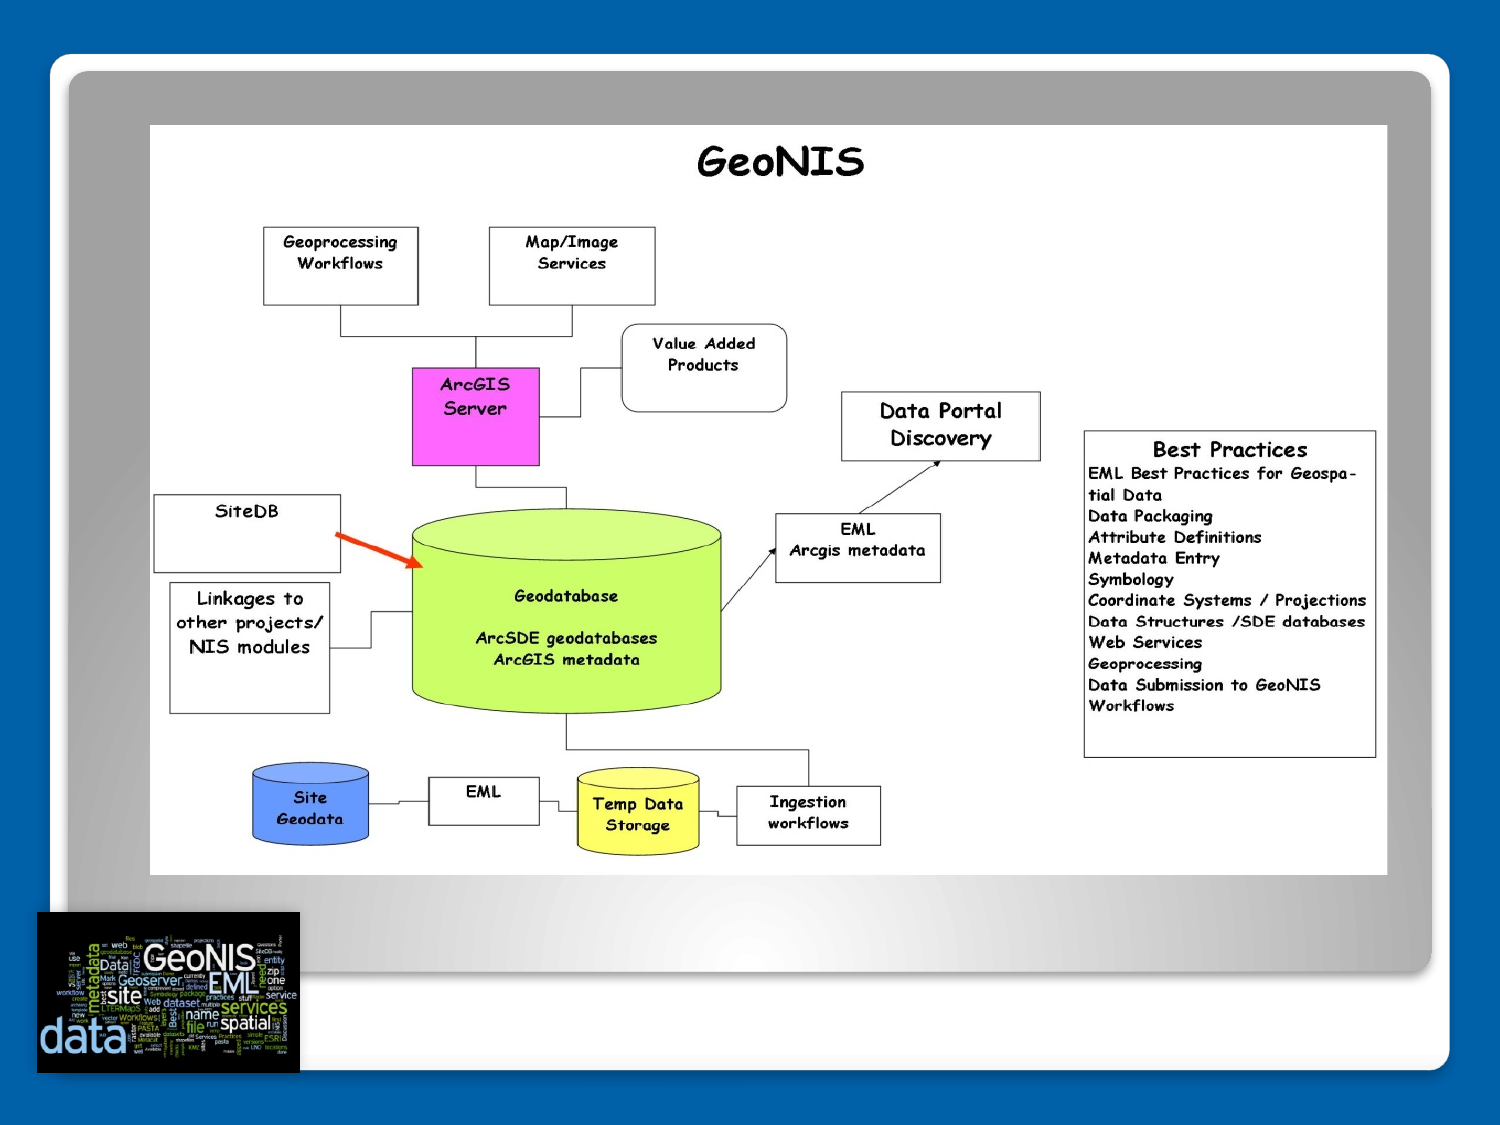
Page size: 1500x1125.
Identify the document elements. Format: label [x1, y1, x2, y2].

list [149, 124, 1388, 876]
picture [37, 912, 300, 1073]
